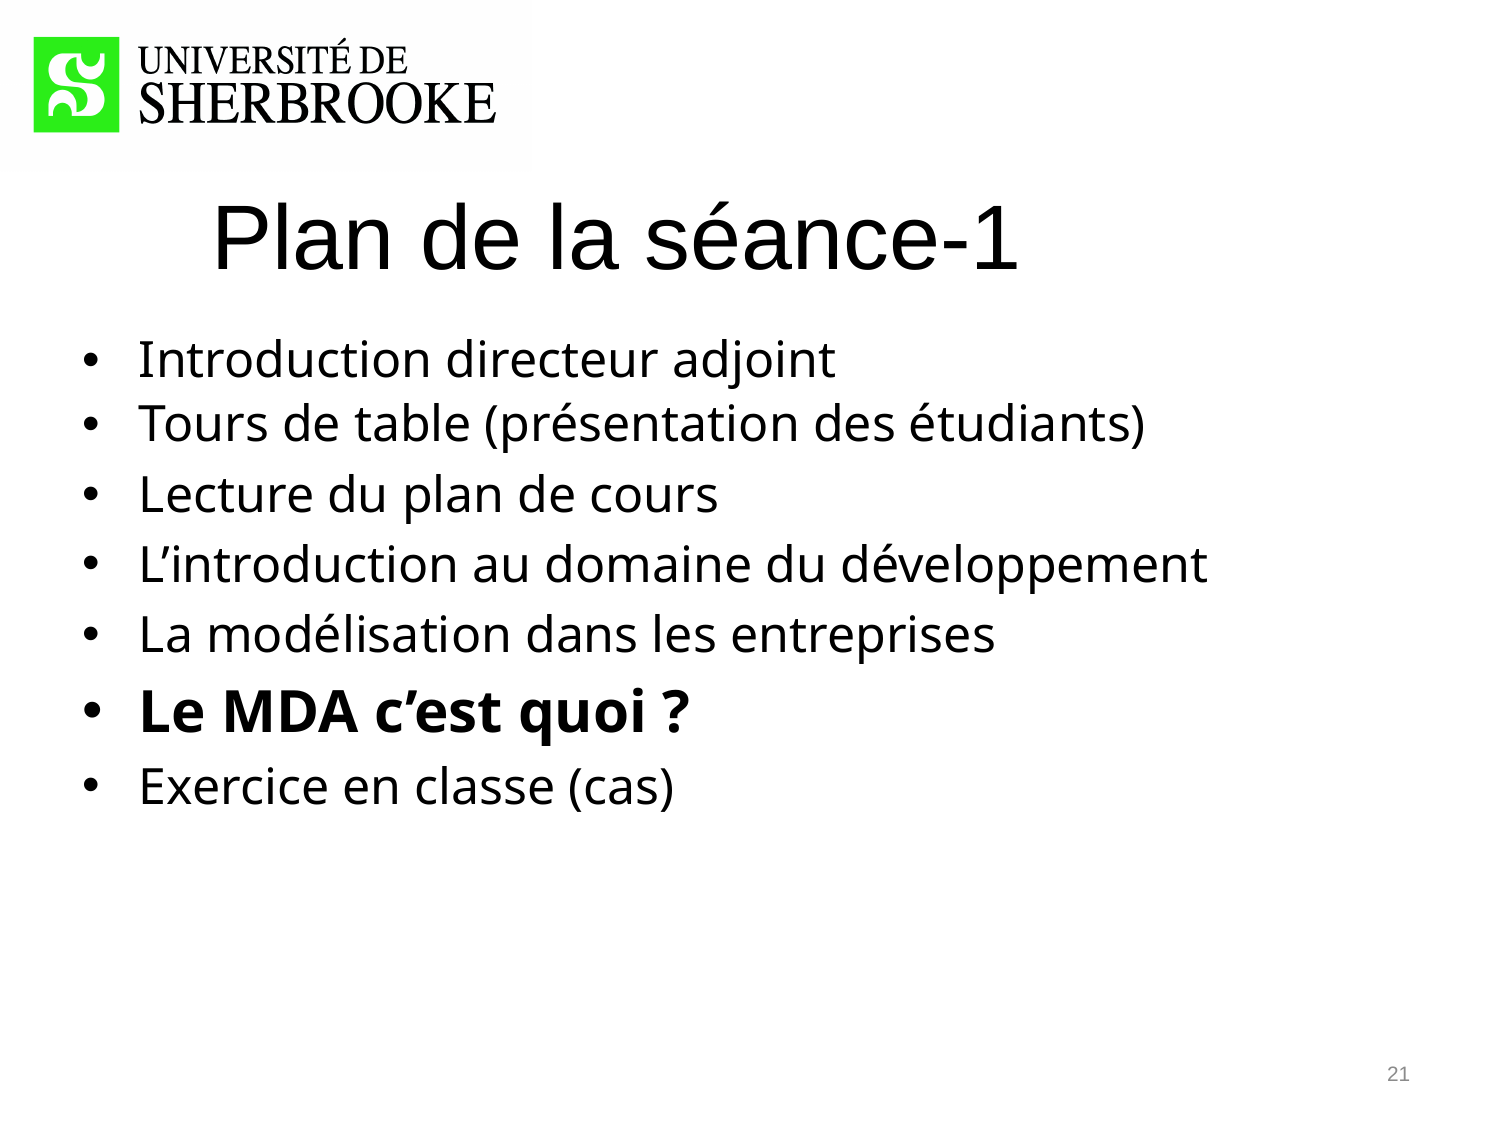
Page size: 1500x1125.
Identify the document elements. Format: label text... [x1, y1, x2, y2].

list Introduction directeur adjoint Tours de table (présentation des étudiants) Lecture du plan de cours L’introduction au domaine du développement La modélisation dans les entreprises Le MDA c’est quoi ? Exercice en classe (cas) [67, 327, 1362, 1033]
title Plan de la séance-1 [0, 138, 1293, 327]
slide_number 21 [1074, 1042, 1425, 1103]
picture [0, 0, 532, 172]
